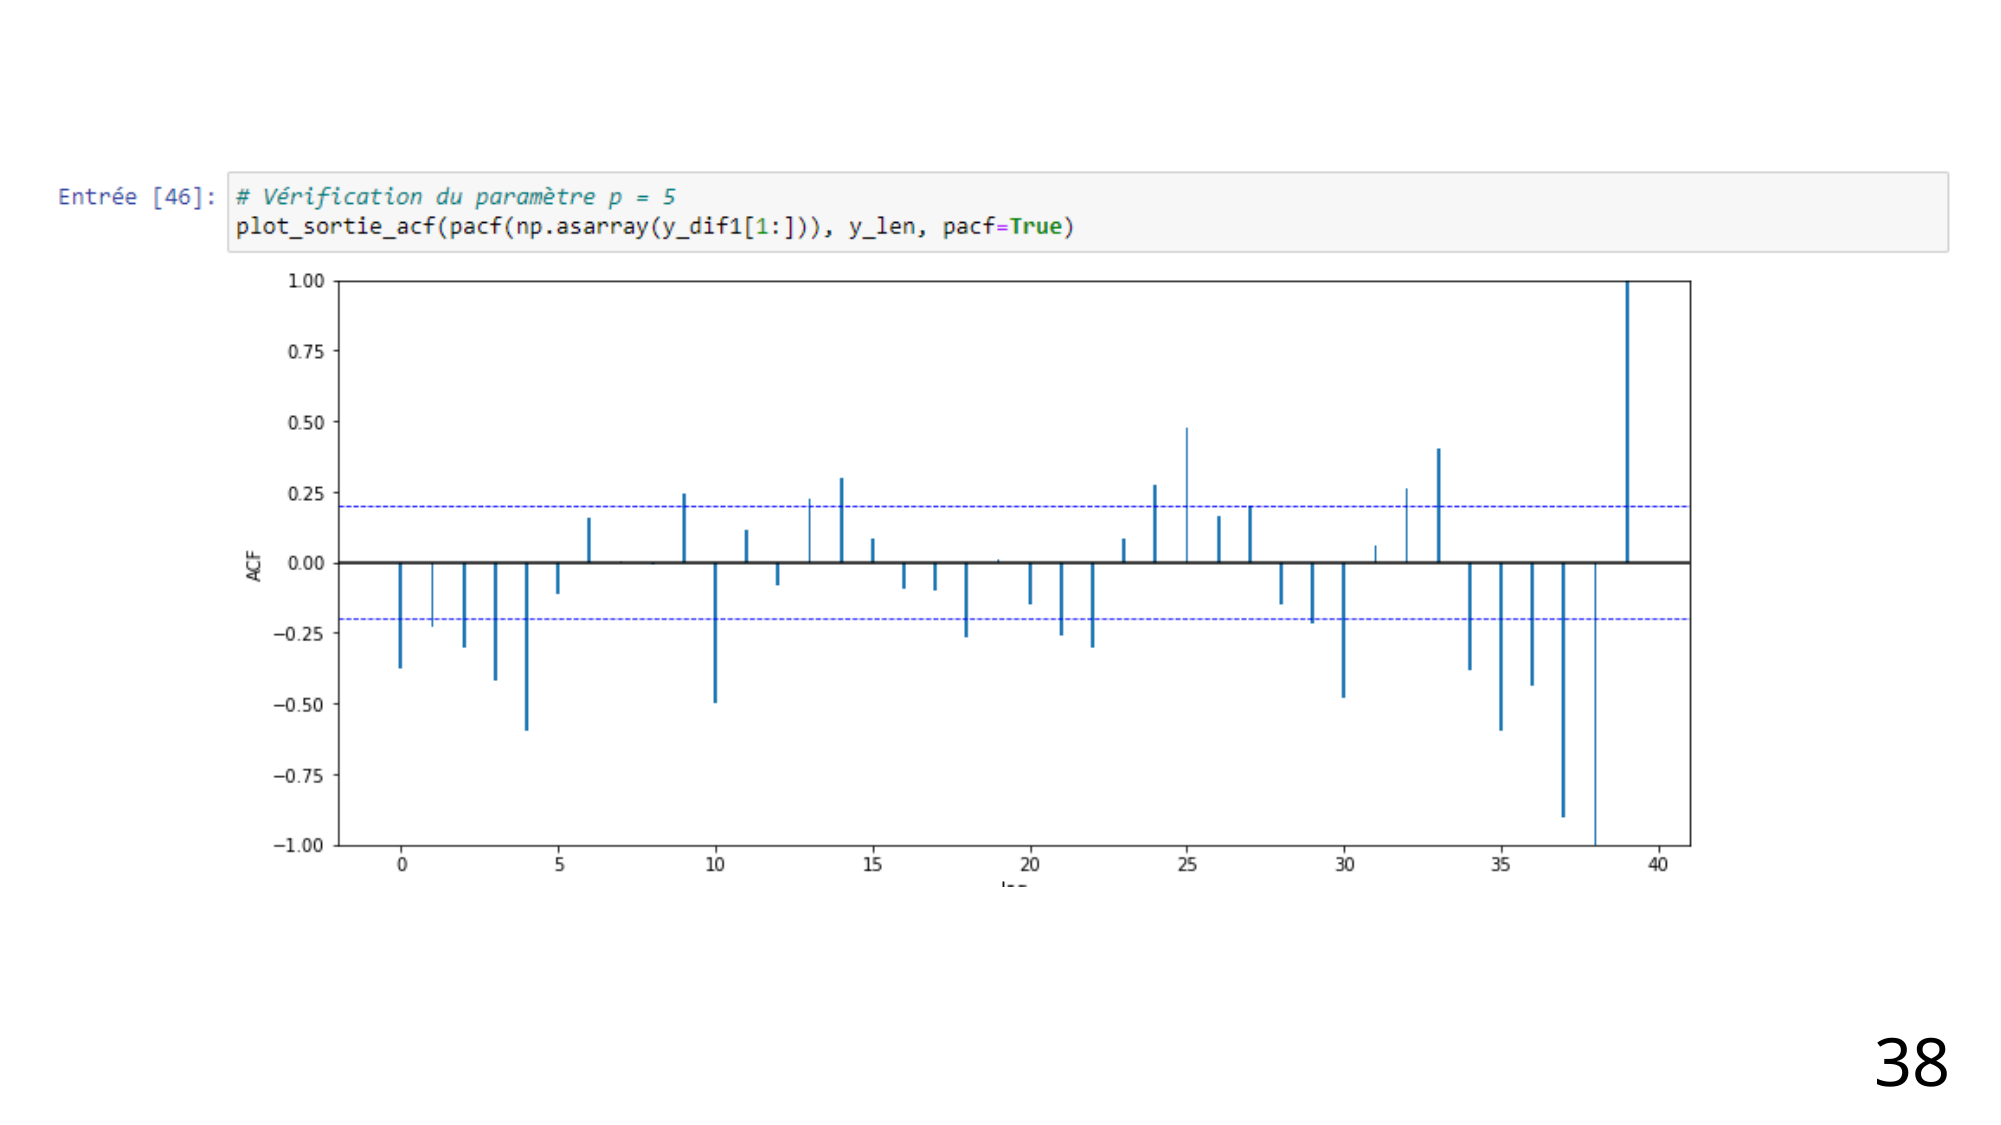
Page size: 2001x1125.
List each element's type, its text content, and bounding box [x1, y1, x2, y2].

text_box 38 [1832, 1023, 1966, 1107]
picture [13, 151, 1986, 888]
